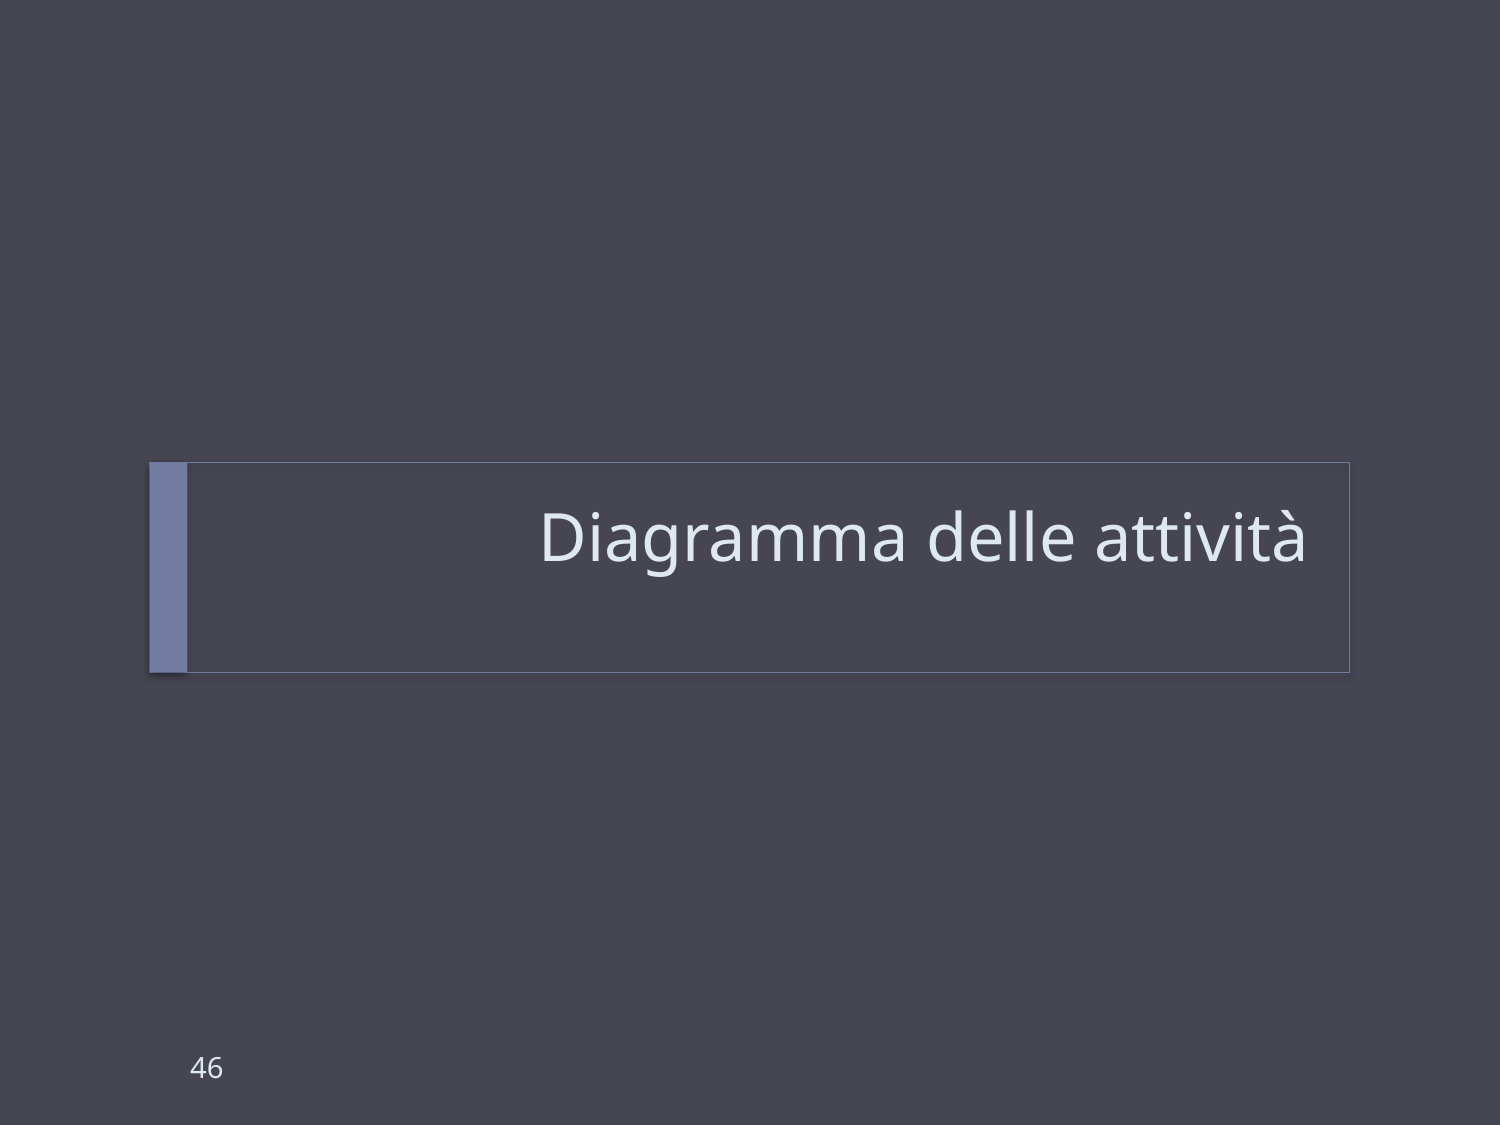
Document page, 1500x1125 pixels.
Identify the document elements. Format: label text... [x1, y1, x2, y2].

title Diagramma delle attività [200, 487, 1325, 663]
slide_number 46 [175, 1042, 425, 1103]
